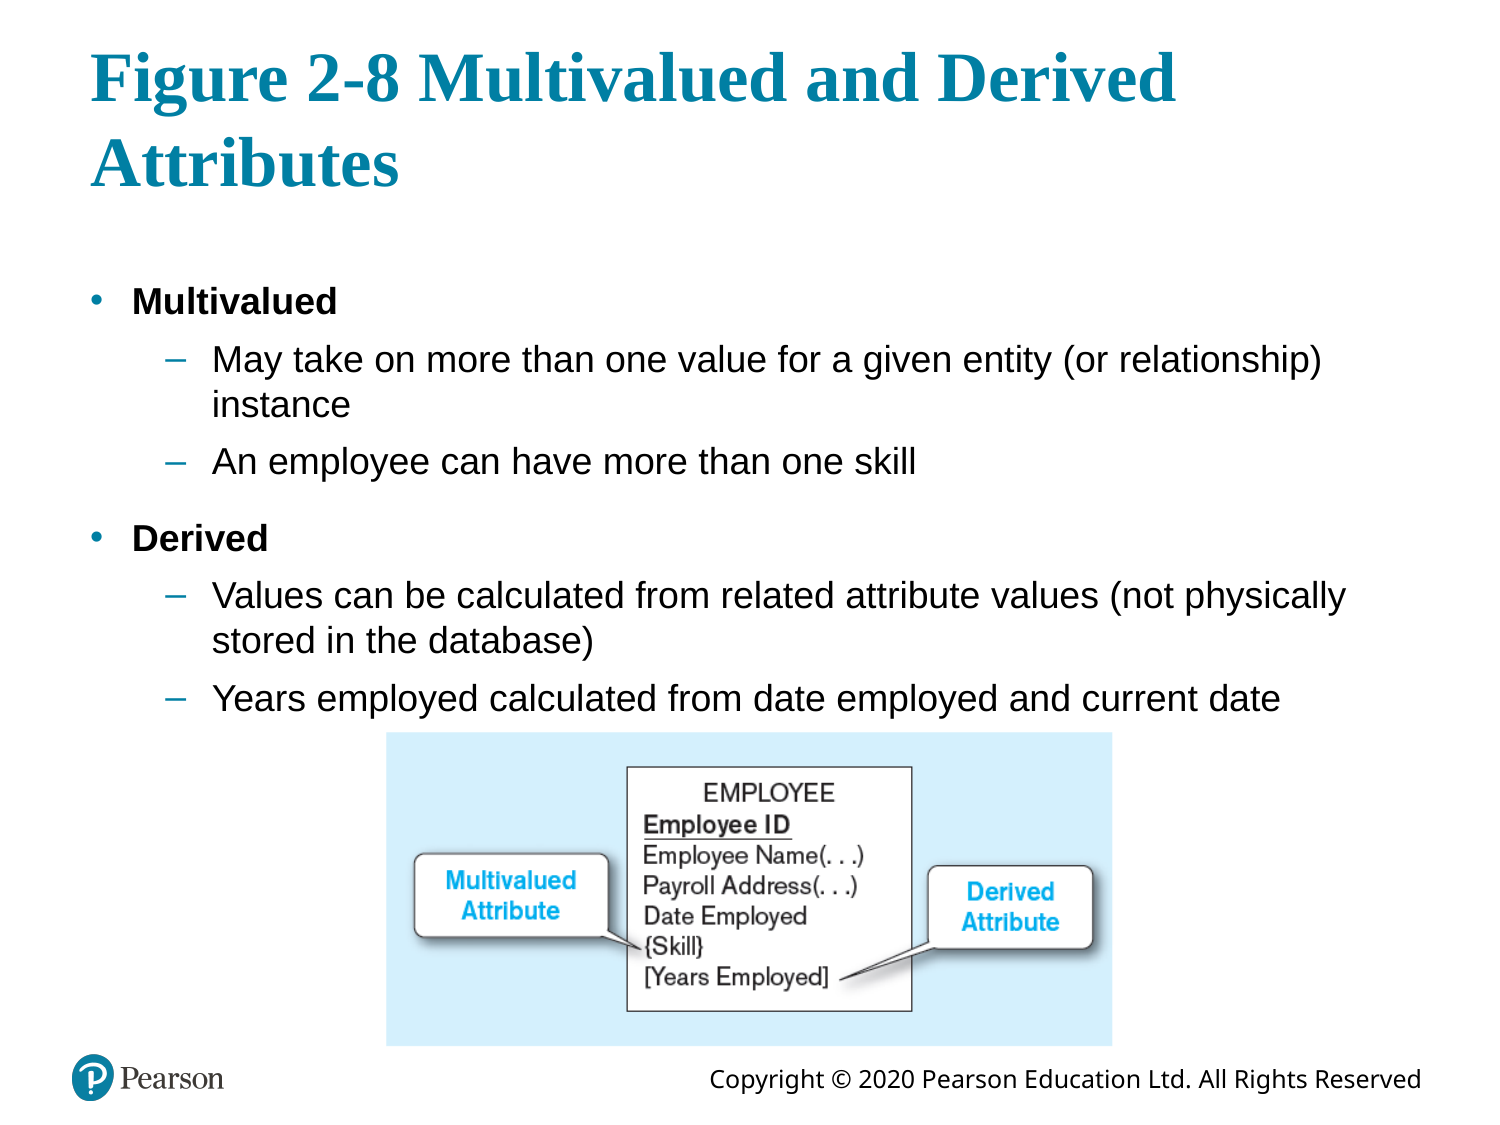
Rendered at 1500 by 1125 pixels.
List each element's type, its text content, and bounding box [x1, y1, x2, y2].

picture [72, 1087, 83, 1101]
picture [98, 1054, 224, 1101]
picture [379, 731, 1122, 1051]
list Multivalued May take on more than one value for a given entity (or relationship) instance An employee can have more than one skill Derived Values can be calculated from related attribute values (not physically stored in the database) Years employed calculated from date employed and current date [75, 262, 1425, 725]
title Figure 2-8 Multivalued and Derived Attributes [75, 35, 1425, 216]
picture [80, 1063, 106, 1088]
picture [72, 1054, 88, 1070]
